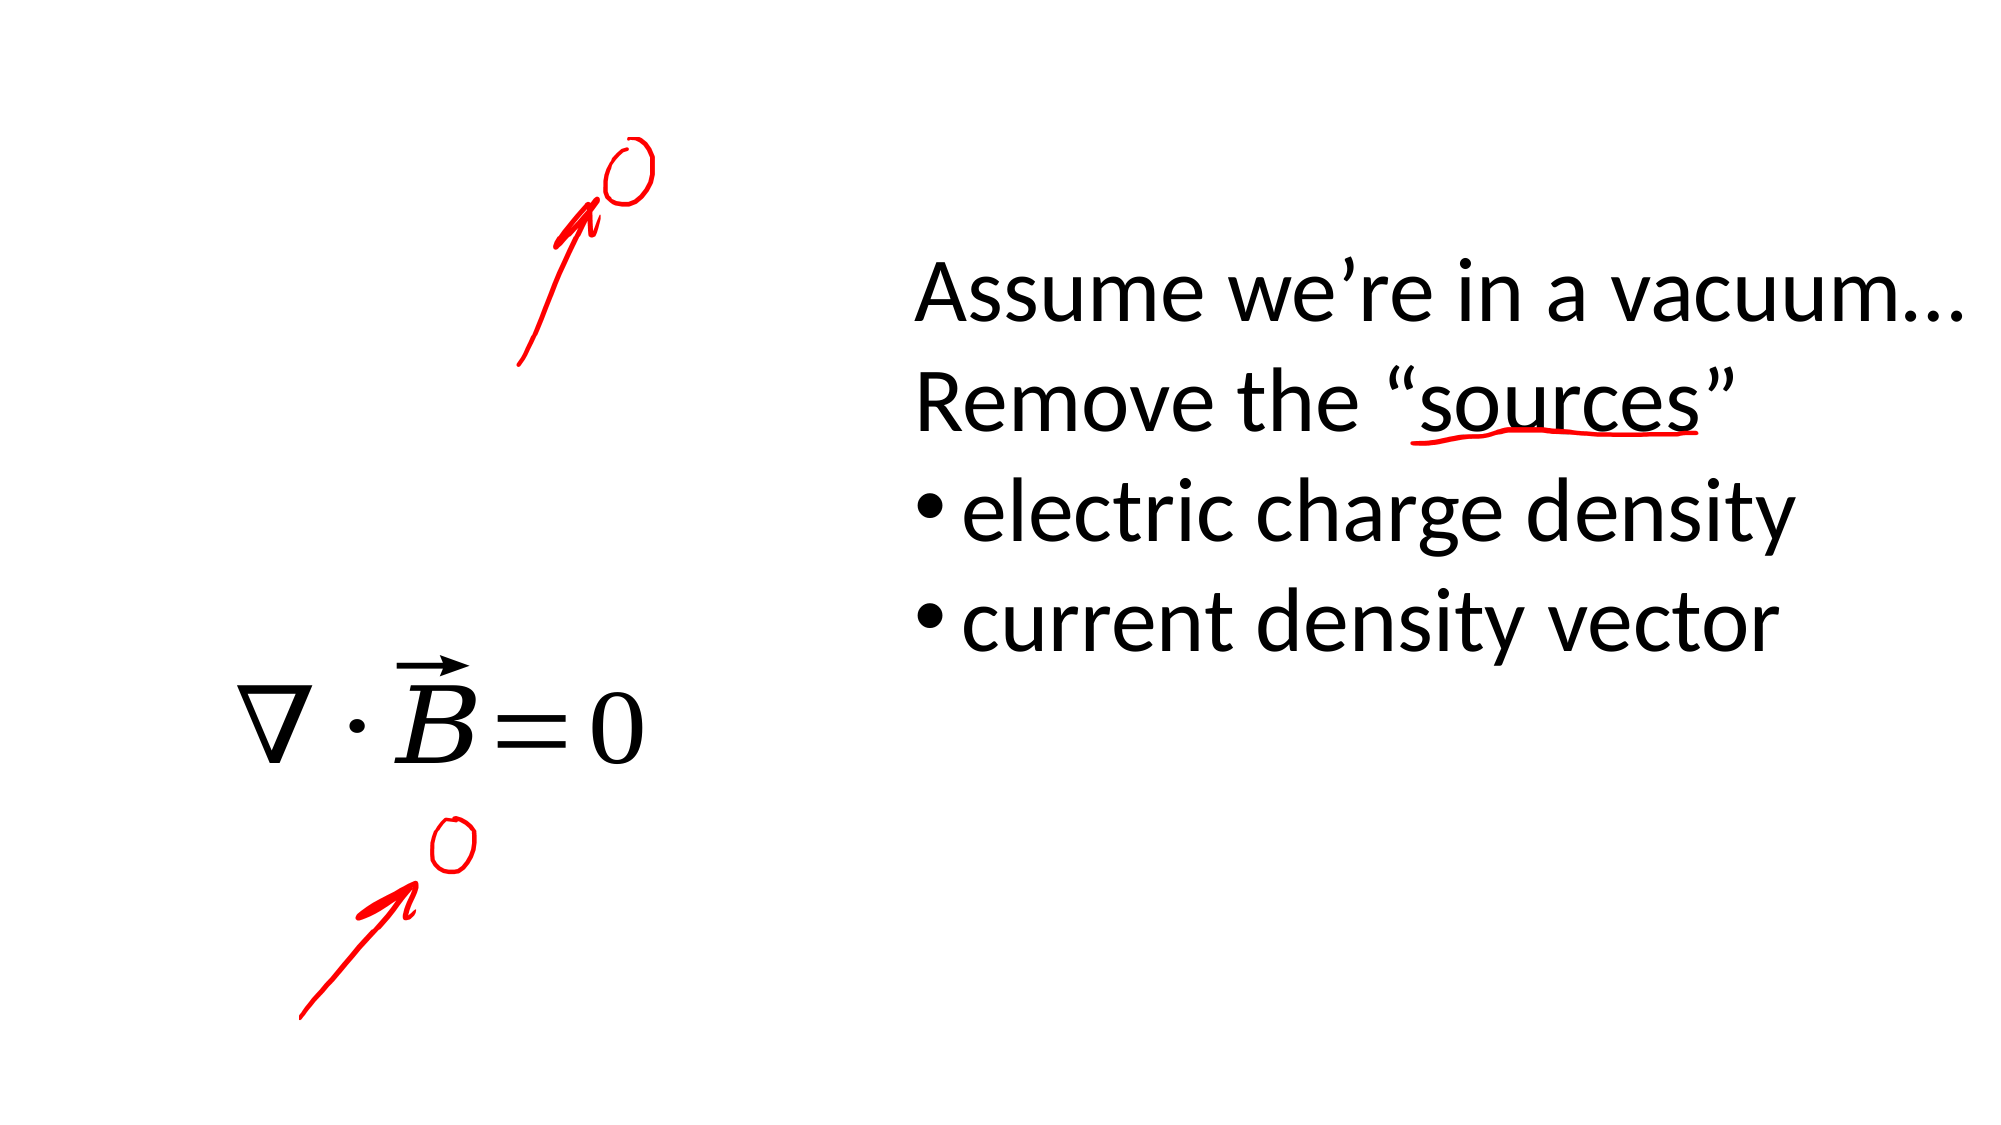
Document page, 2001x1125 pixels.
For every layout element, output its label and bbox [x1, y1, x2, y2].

picture [299, 137, 1707, 1029]
